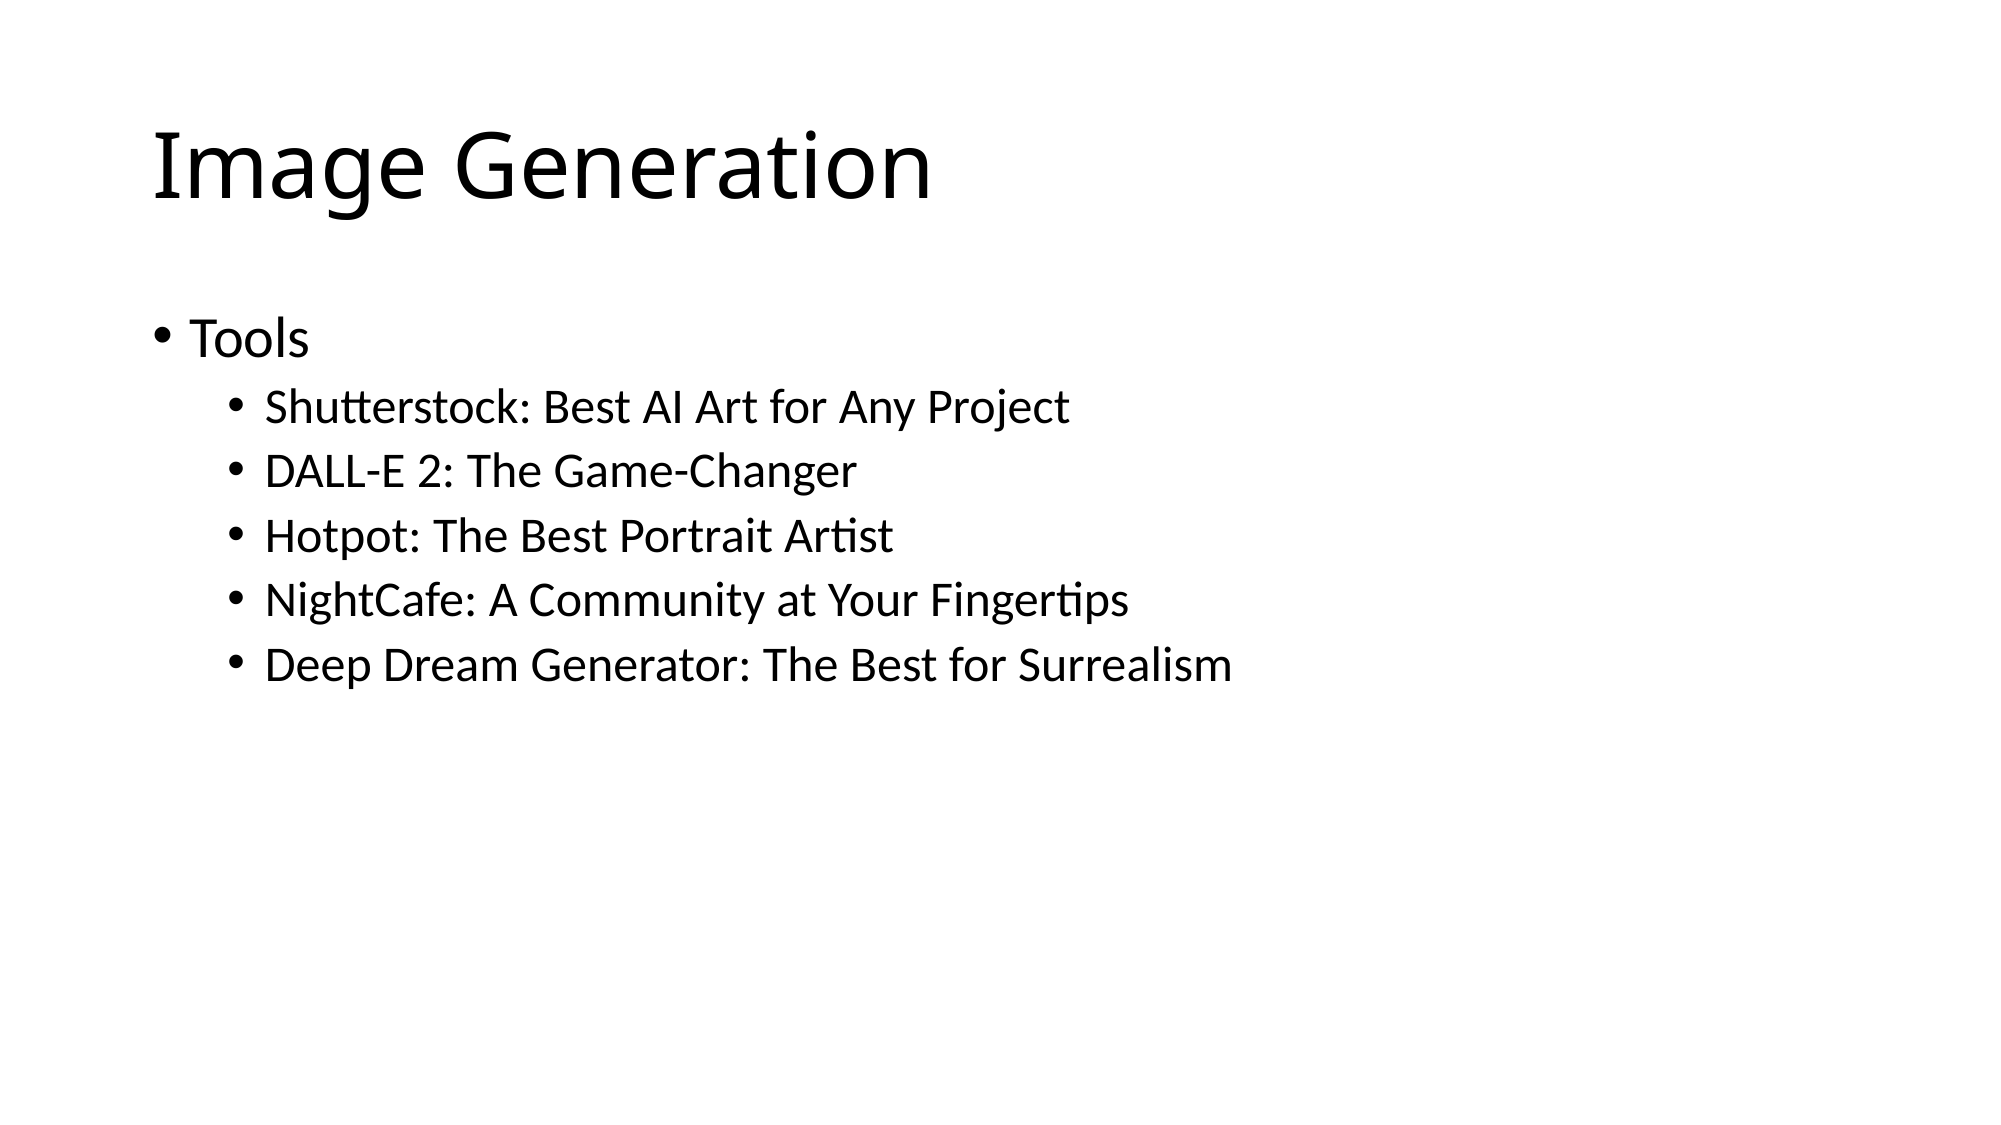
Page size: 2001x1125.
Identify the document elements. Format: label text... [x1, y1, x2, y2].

list Tools Shutterstock: Best AI Art for Any Project DALL-E 2: The Game-Changer Hotpot: The Best Portrait Artist NightCafe: A Community at Your Fingertips Deep Dream Generator: The Best for Surrealism [137, 299, 1863, 1014]
title Image Generation [137, 59, 1863, 278]
